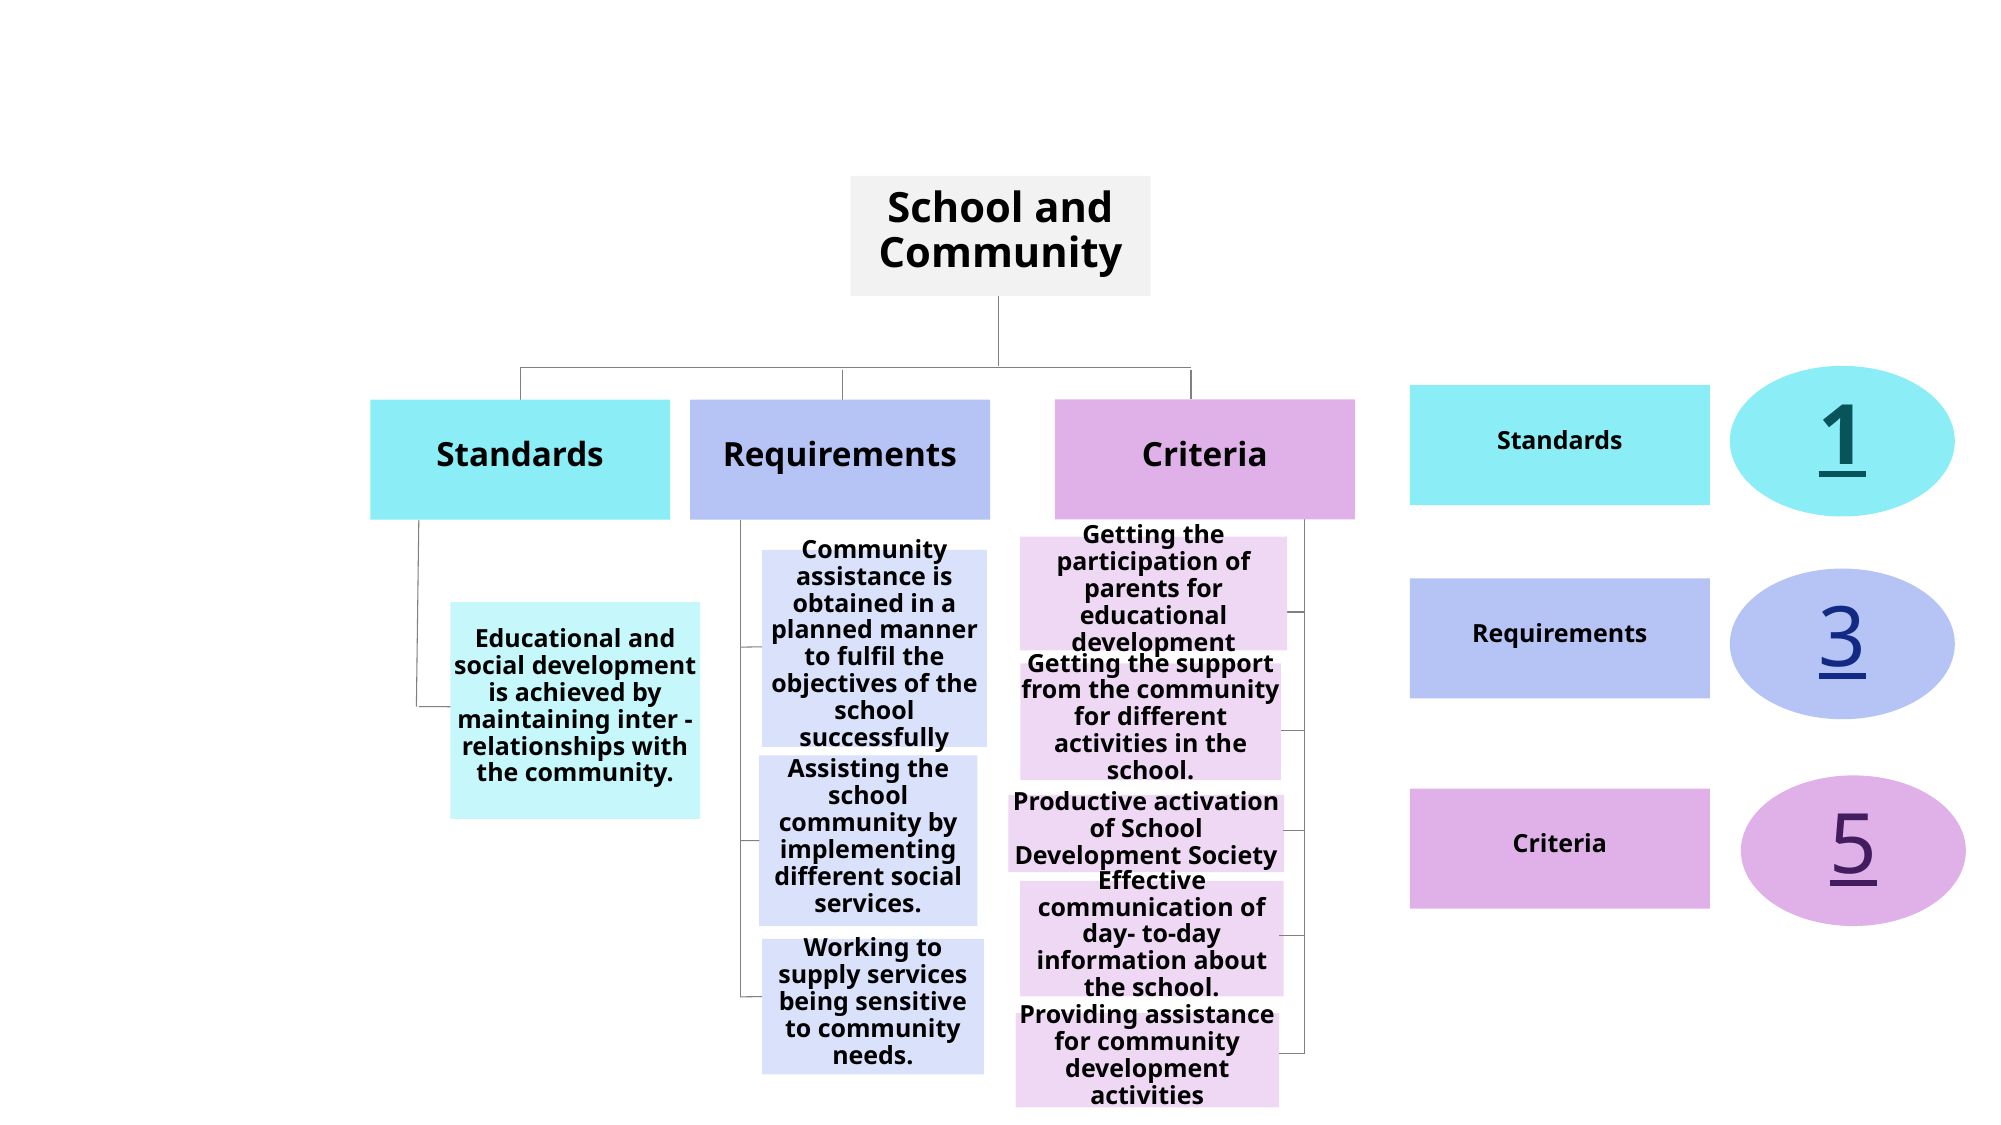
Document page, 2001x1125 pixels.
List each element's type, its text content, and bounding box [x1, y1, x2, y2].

text_box School and Community [850, 175, 1152, 297]
text_box Requirements [689, 400, 991, 521]
text_box Working to supply services being sensitive to community needs. [761, 938, 985, 1075]
text_box Productive activation of School Development Society [1007, 794, 1285, 873]
text_box Educational and social development is achieved by maintaining inter - relationships with the community. [449, 601, 701, 820]
text_box 1 [1728, 364, 1956, 518]
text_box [520, 366, 1191, 400]
text_box Standards [1409, 384, 1711, 506]
text_box Getting the support from the community for different activities in the school. [1019, 662, 1282, 781]
text_box Assisting the school community by implementing different social services. [758, 754, 978, 927]
text_box Standards [369, 399, 671, 521]
text_box Criteria [1409, 788, 1711, 910]
text_box Community assistance is obtained in a planned manner to fulfil the objectives of the school successfully [761, 549, 988, 748]
text_box Getting the participation of parents for educational development [1019, 535, 1288, 652]
text_box 5 [1739, 774, 1967, 928]
text_box Providing assistance for community development activities [1015, 1012, 1280, 1108]
text_box Effective communication of day- to-day information about the school. [1019, 880, 1285, 998]
text_box Requirements [1409, 577, 1711, 699]
text_box 3 [1728, 567, 1956, 721]
text_box Criteria [1054, 398, 1356, 520]
